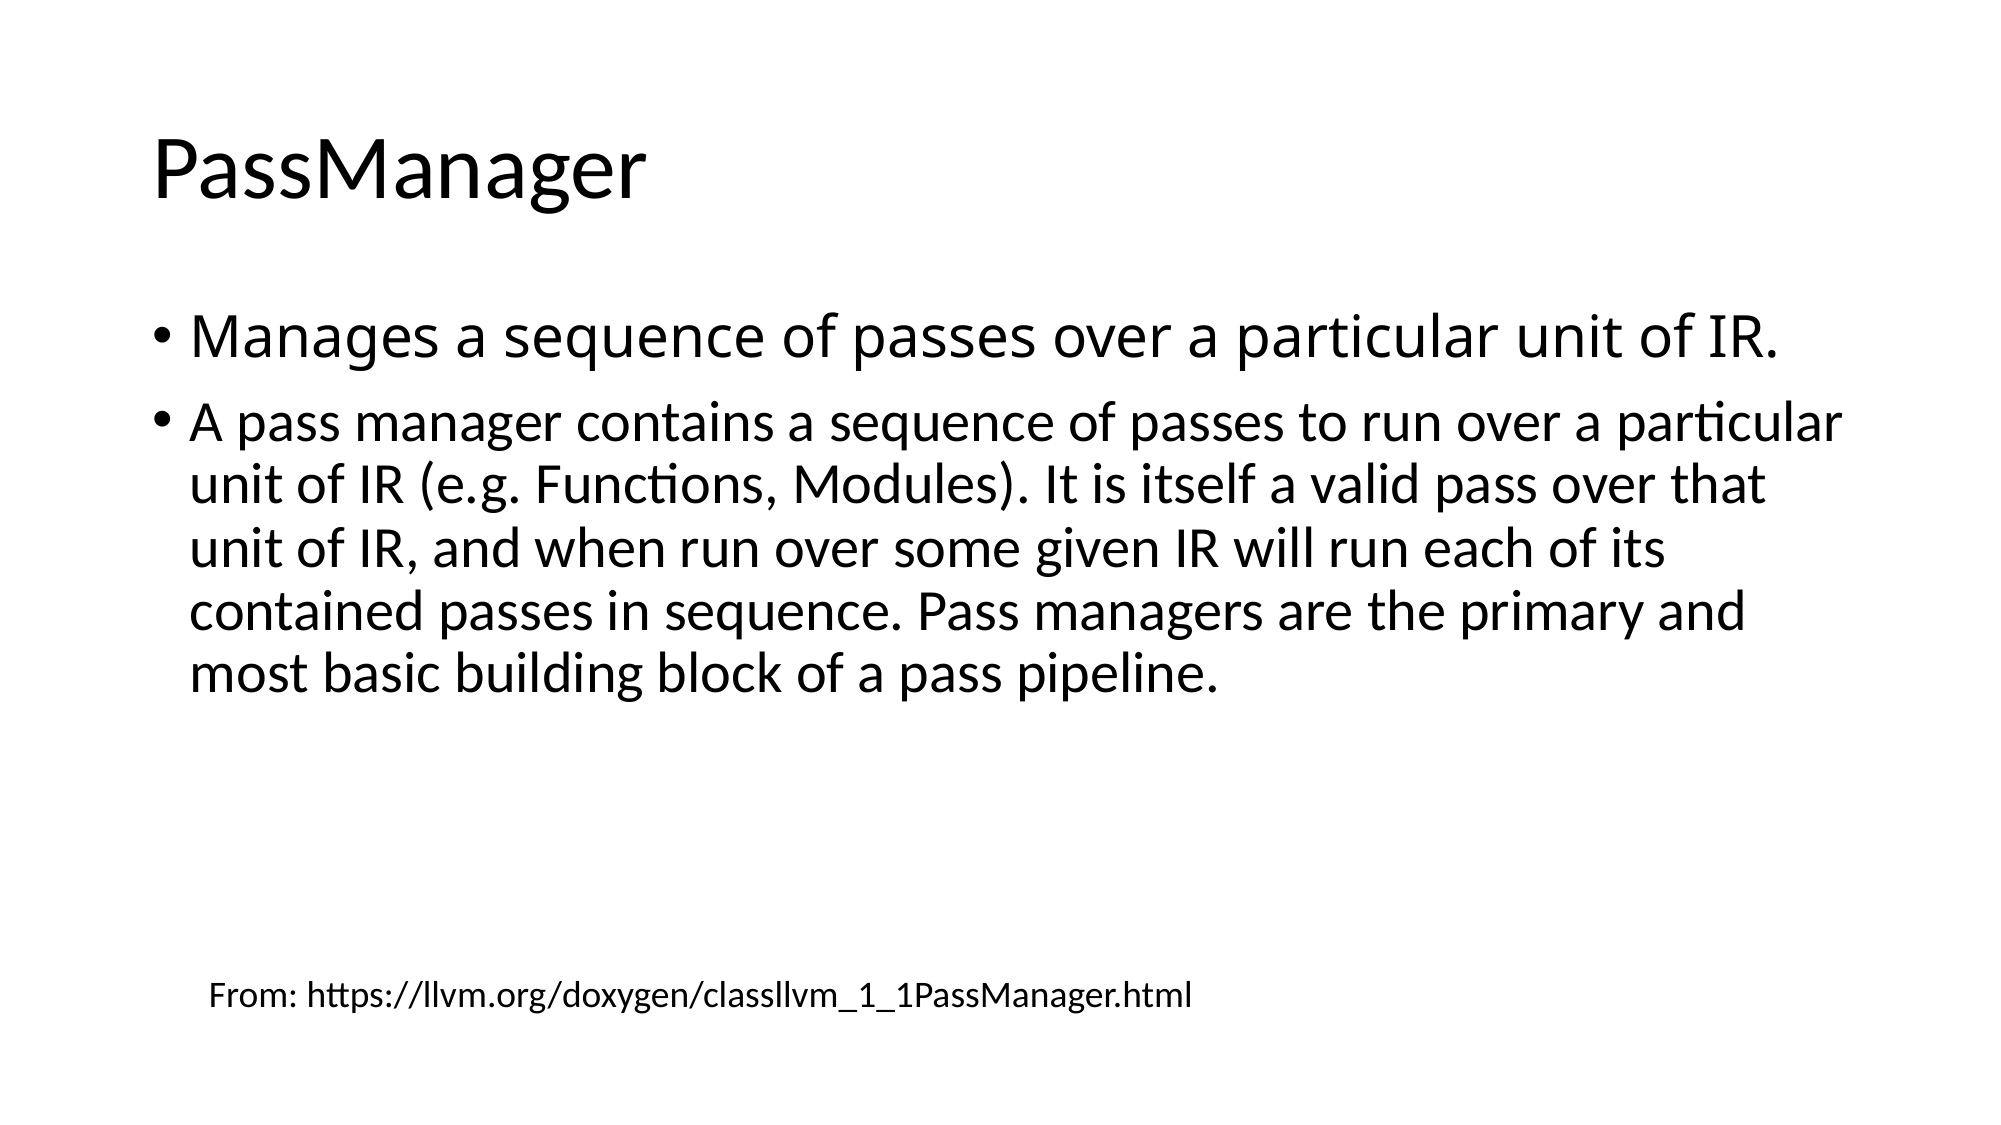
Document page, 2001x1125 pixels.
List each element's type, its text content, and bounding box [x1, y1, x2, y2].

list Manages a sequence of passes over a particular unit of IR. A pass manager contains a sequence of passes to run over a particular unit of IR (e.g. Functions, Modules). It is itself a valid pass over that unit of IR, and when run over some given IR will run each of its contained passes in sequence. Pass managers are the primary and most basic building block of a pass pipeline. [137, 299, 1863, 1014]
title PassManager [137, 59, 1863, 278]
text_box From: https://llvm.org/doxygen/classllvm_1_1PassManager.html [194, 963, 1541, 1023]
